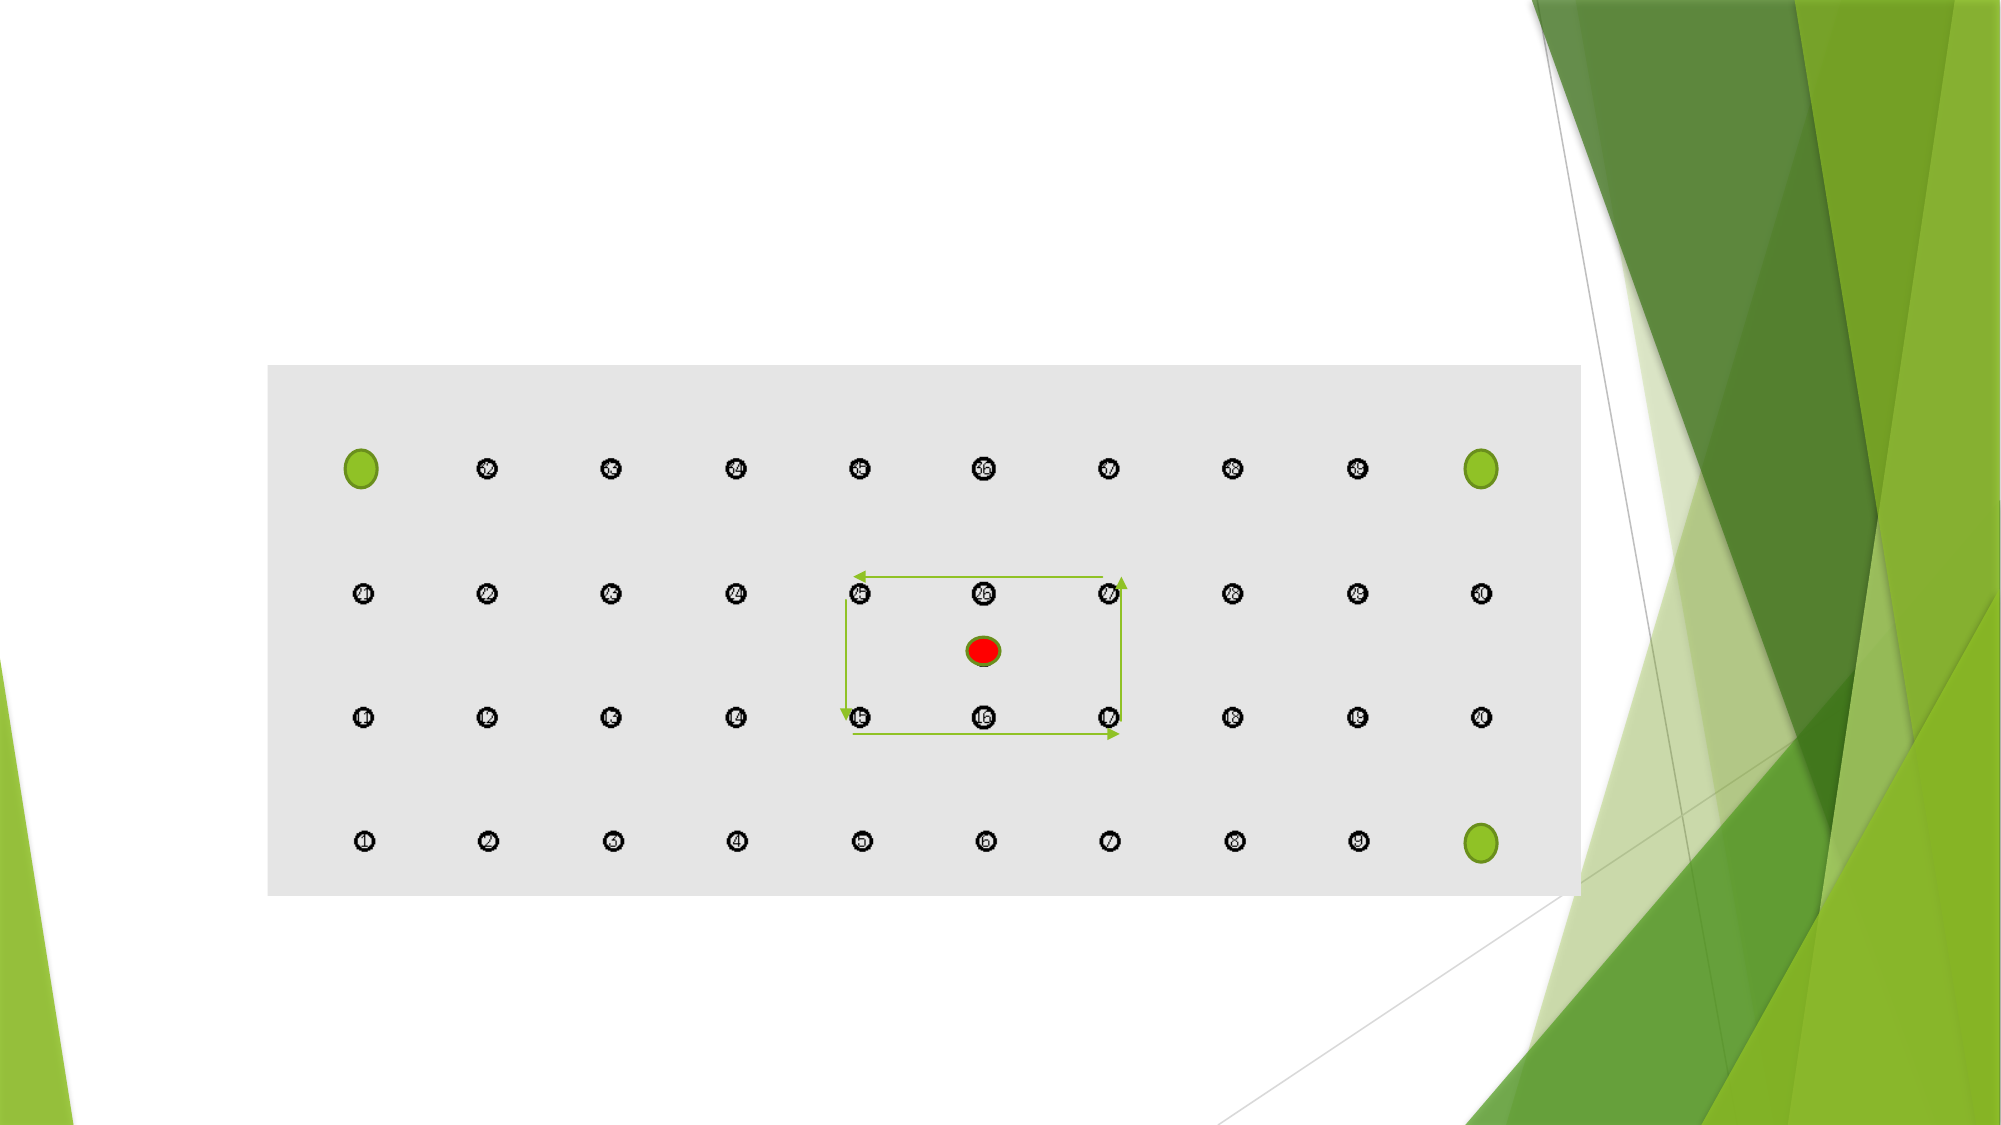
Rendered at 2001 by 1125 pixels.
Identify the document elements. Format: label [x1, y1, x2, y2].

picture [266, 364, 1582, 897]
